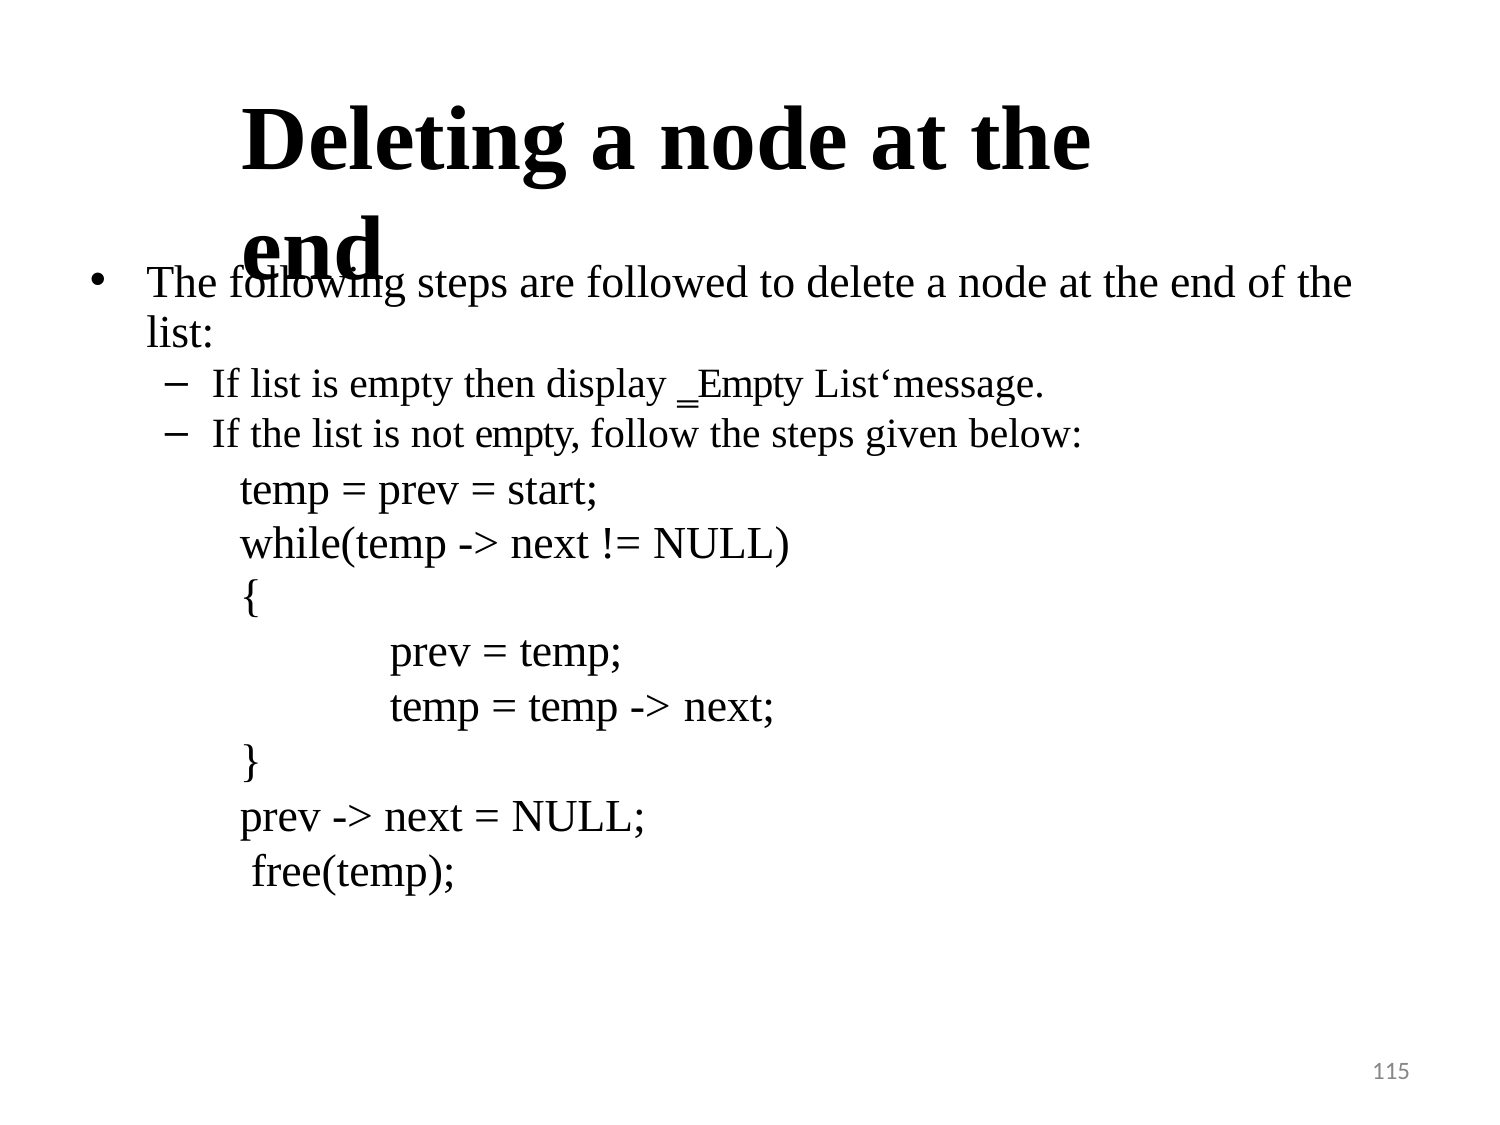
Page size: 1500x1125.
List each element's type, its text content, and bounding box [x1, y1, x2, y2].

slide_number 115 [1367, 1058, 1415, 1125]
text_box The following steps are followed to delete a node at the end of the list: If list is empty then display ‗Empty List‘message. If the list is not empty, follow the steps given below: temp = prev = start; while(temp -> next != NULL) { prev = temp; temp = temp -> next; } prev -> next = NULL; free(temp); [87, 248, 1407, 896]
title Deleting a node at the end [239, 75, 1258, 248]
